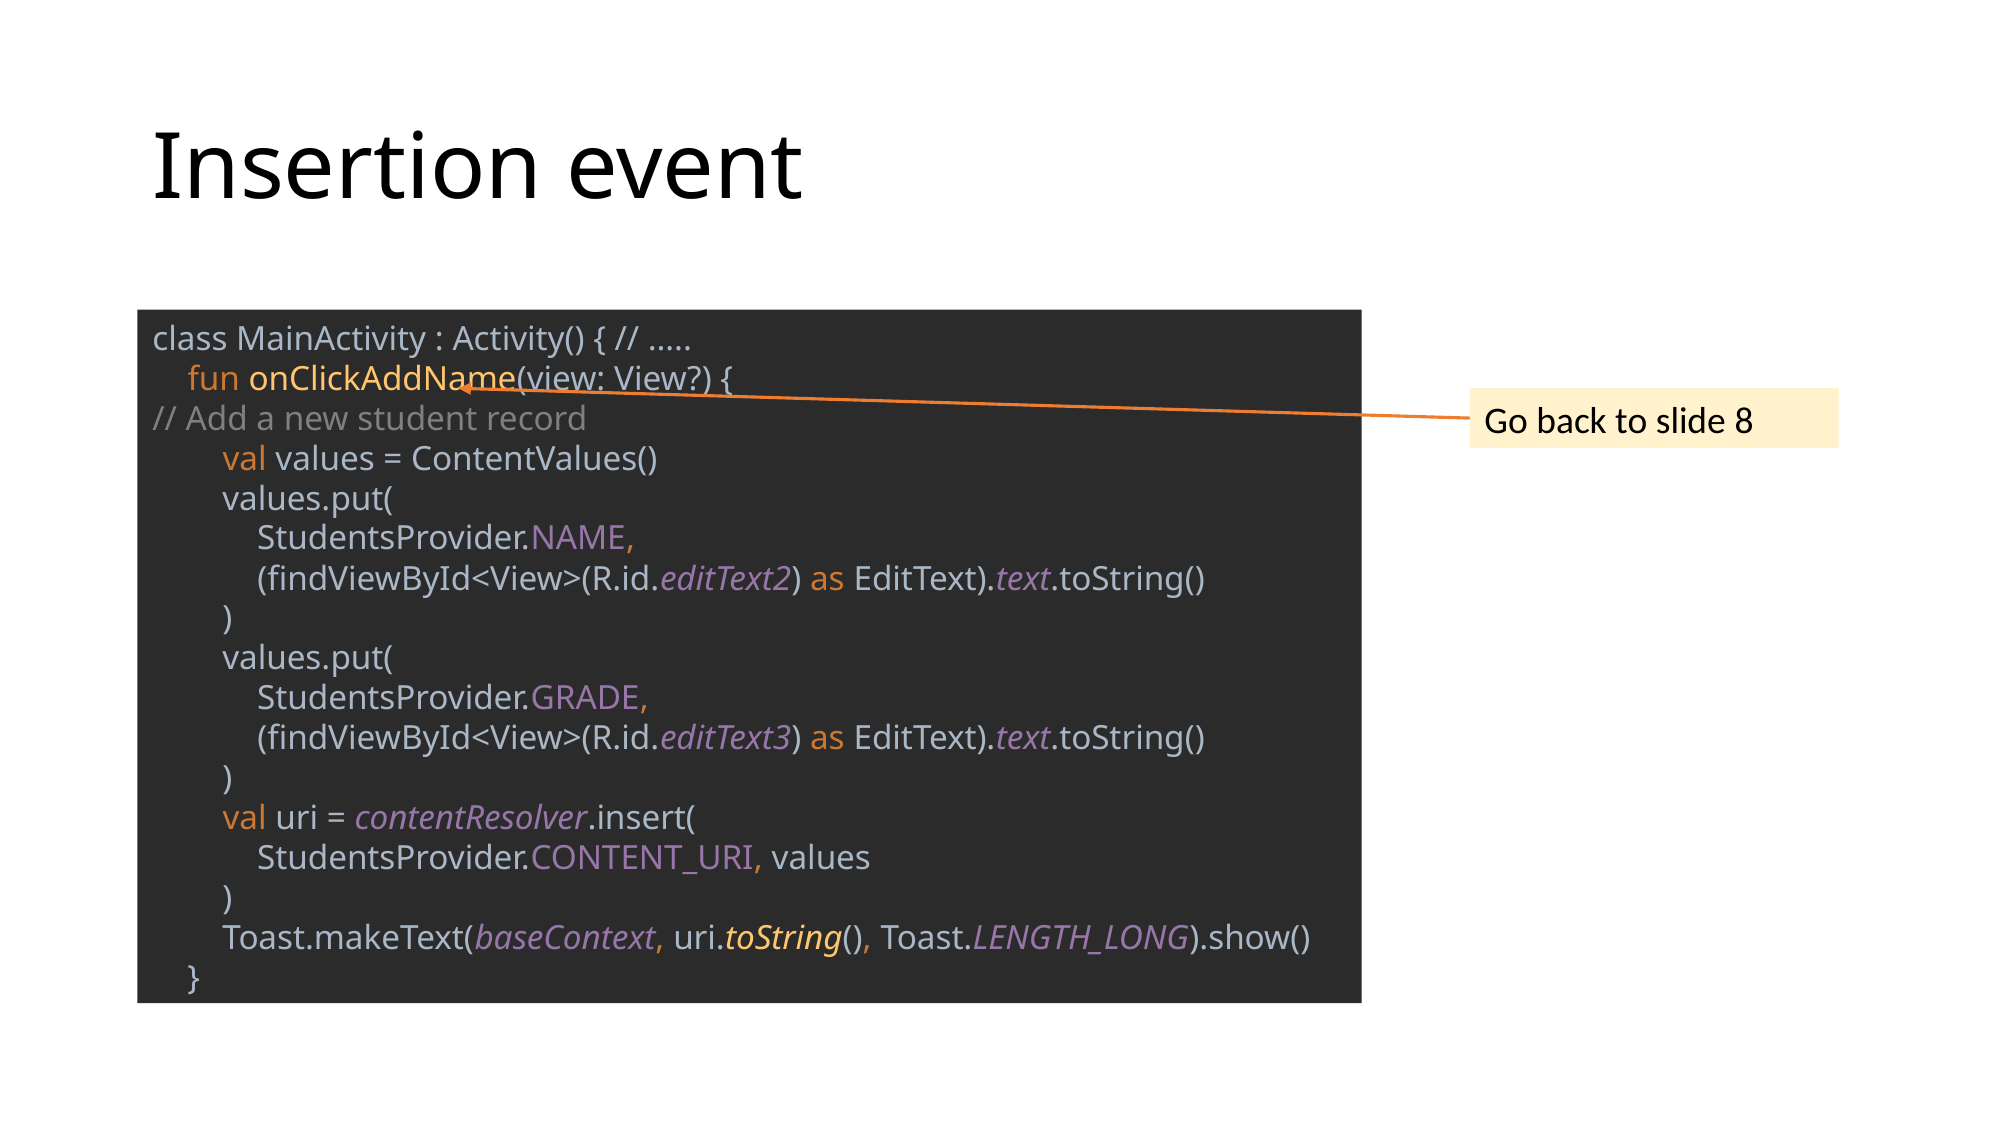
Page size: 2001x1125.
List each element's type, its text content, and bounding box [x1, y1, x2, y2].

title Insertion event [137, 59, 1863, 278]
text_box Go back to slide 8 [1469, 388, 1839, 448]
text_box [458, 388, 1470, 419]
list class MainActivity : Activity() { // ….. fun onClickAddName(view: View?) { // Add a new student record val values = ContentValues() values.put( StudentsProvider.NAME, (findViewById<View>(R.id.editText2) as EditText).text.toString() ) values.put( StudentsProvider.GRADE, (findViewById<View>(R.id.editText3) as EditText).text.toString() ) val uri = contentResolver.insert( StudentsProvider.CONTENT_URI, values ) Toast.makeText(baseContext, uri.toString(), Toast.LENGTH_LONG).show() } [137, 309, 1362, 1004]
